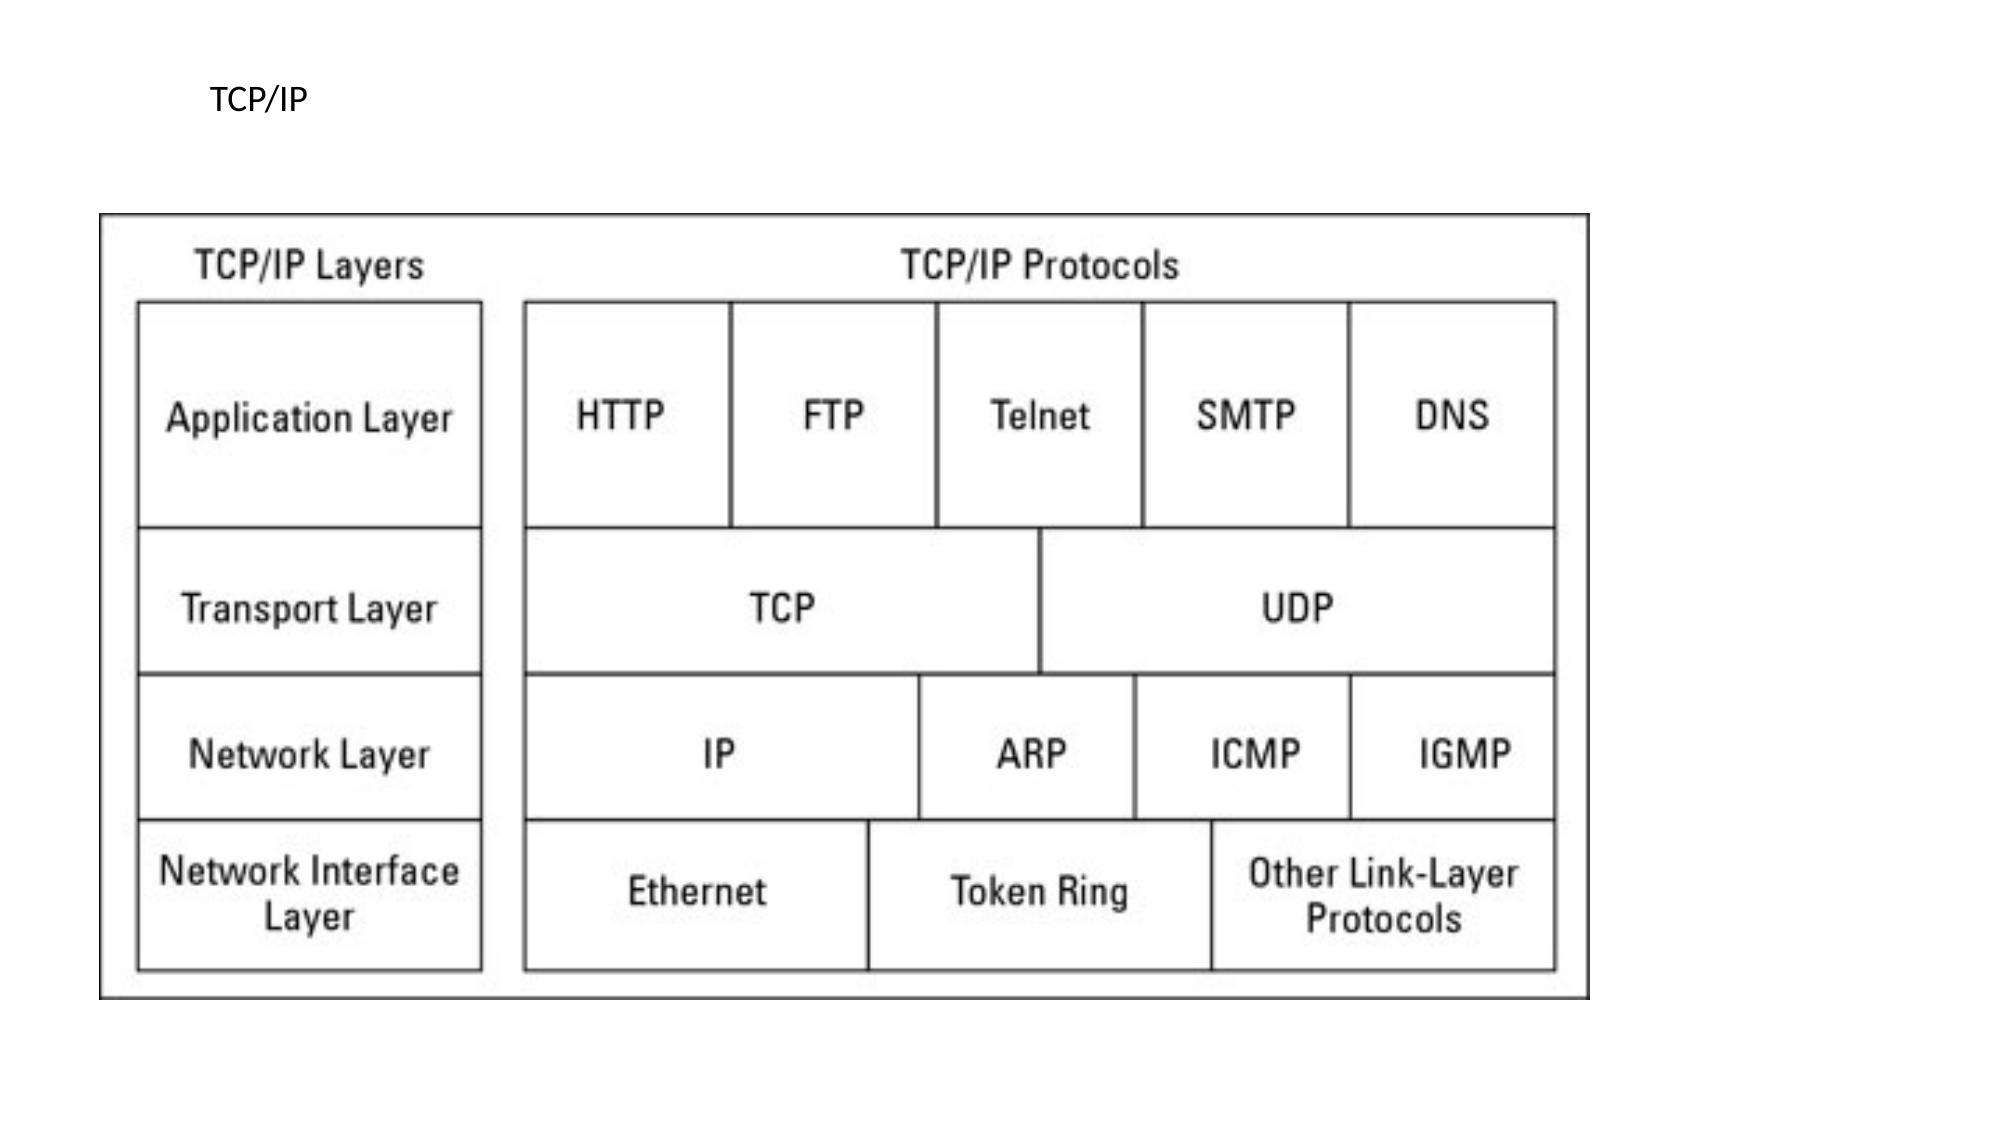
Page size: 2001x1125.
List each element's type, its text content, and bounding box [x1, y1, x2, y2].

picture [99, 213, 1590, 1000]
text_box TCP/IP [195, 66, 1685, 127]
